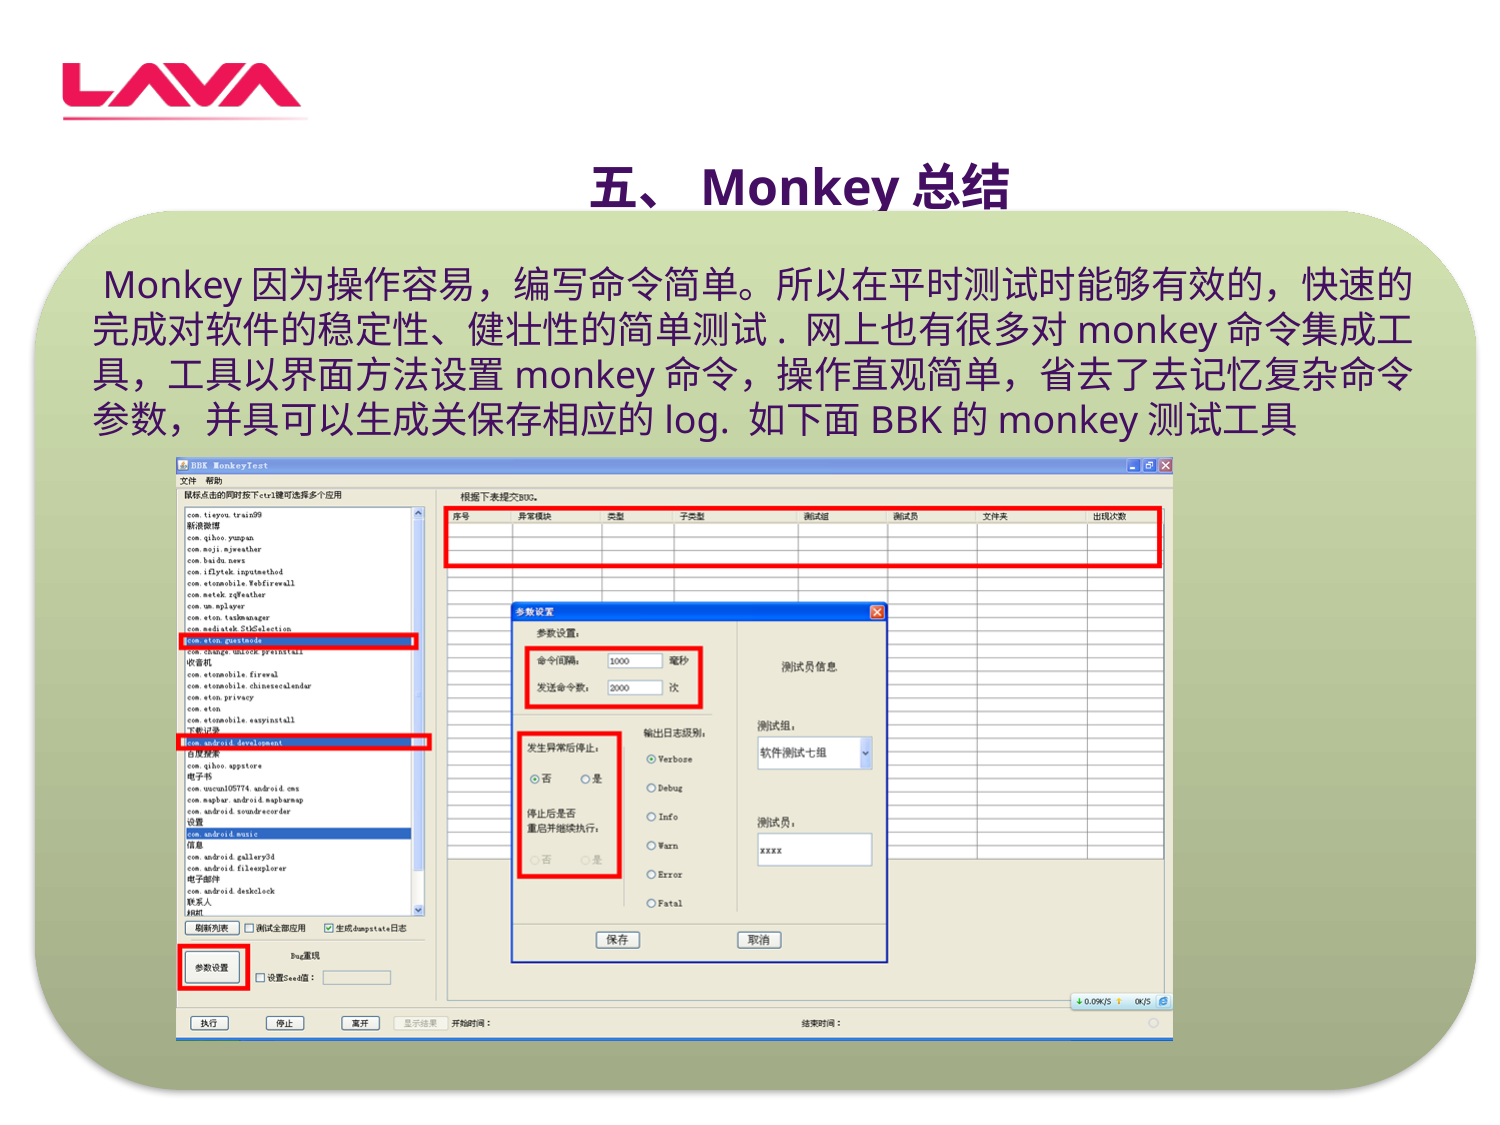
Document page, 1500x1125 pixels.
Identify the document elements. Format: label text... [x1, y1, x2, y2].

picture [62, 62, 309, 125]
picture [175, 456, 1174, 1043]
title 五、Monkey总结 [175, 137, 1425, 233]
text_box Monkey因为操作容易，编写命令简单。所以在平时测试时能够有效的，快速的完成对软件的稳定性、健壮性的简单测试. 网上也有很多对monkey命令集成工具，工具以界面方法设置monkey命令，操作直观简单，省去了去记忆复杂命令参数，并具可以生成关保存相应的log. 如下面BBK的monkey测试工具 [35, 210, 1477, 1090]
